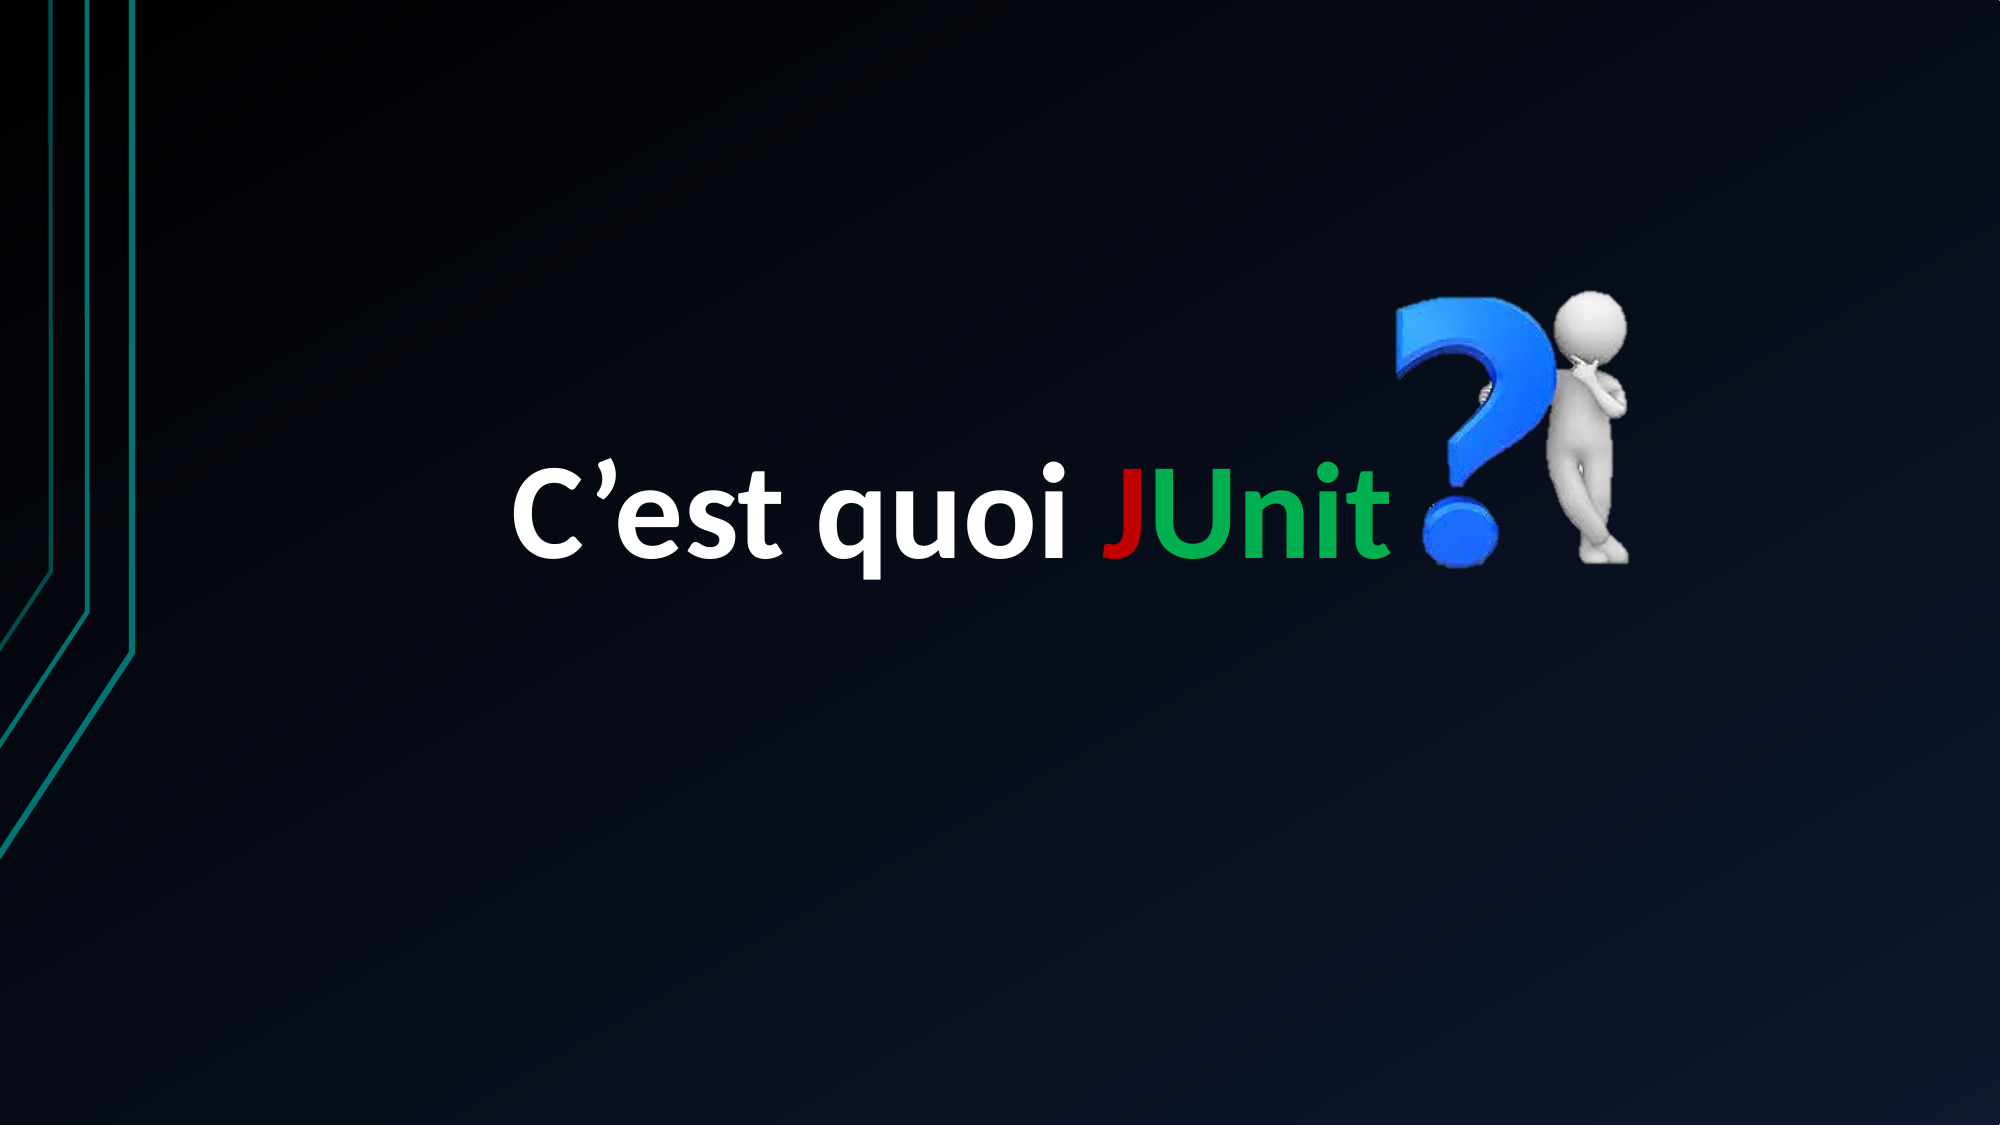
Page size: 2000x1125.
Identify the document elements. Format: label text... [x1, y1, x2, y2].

title C’est quoi JUnit [491, 397, 1331, 598]
picture [1334, 264, 1705, 599]
